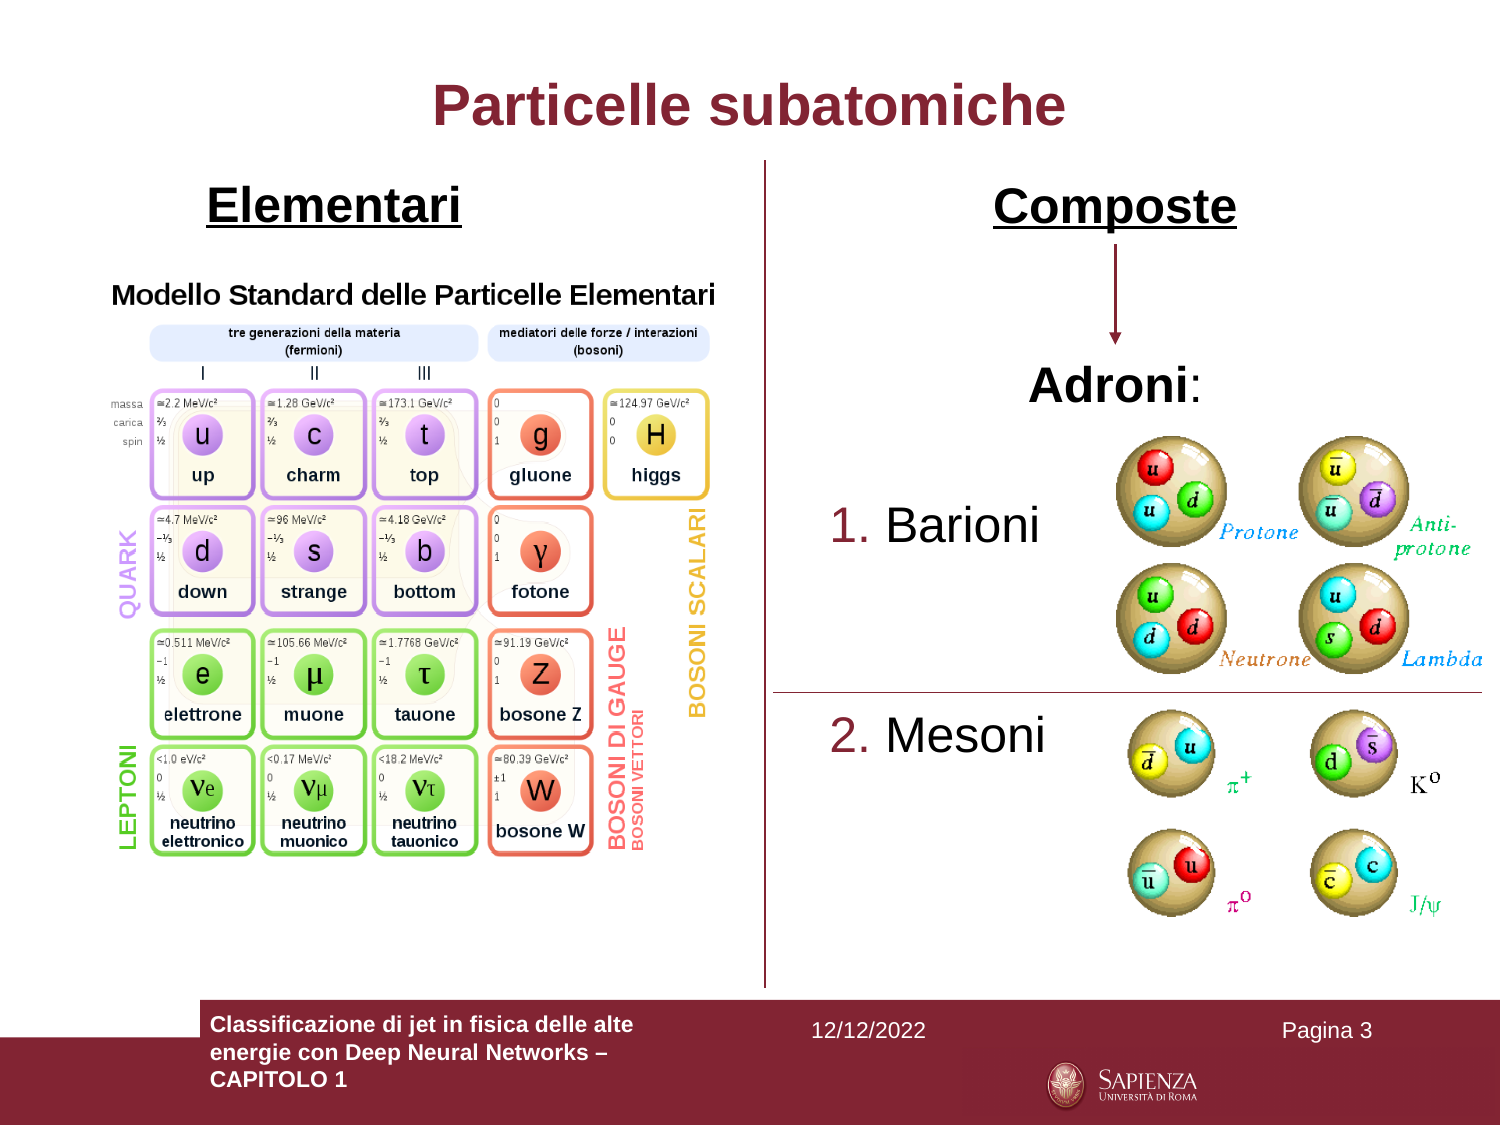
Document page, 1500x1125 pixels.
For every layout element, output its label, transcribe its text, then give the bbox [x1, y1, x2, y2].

picture [1116, 436, 1483, 692]
list Elementari [146, 164, 522, 240]
title Particelle subatomiche [103, 59, 1398, 135]
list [83, 255, 741, 882]
list Adroni: Barioni Mesoni [814, 344, 1417, 691]
slide_number Pagina ‹#› [1074, 1008, 1388, 1046]
list Adroni: Barioni Mesoni [814, 701, 1110, 899]
picture [1116, 693, 1483, 917]
list Composte [877, 173, 1354, 242]
picture [962, 1047, 1495, 1116]
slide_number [712, 1008, 1025, 1084]
footer Classificazione di jet in fisica delle alte energie con Deep Neural Networks – CAPITOLO 1 [194, 1002, 670, 1078]
